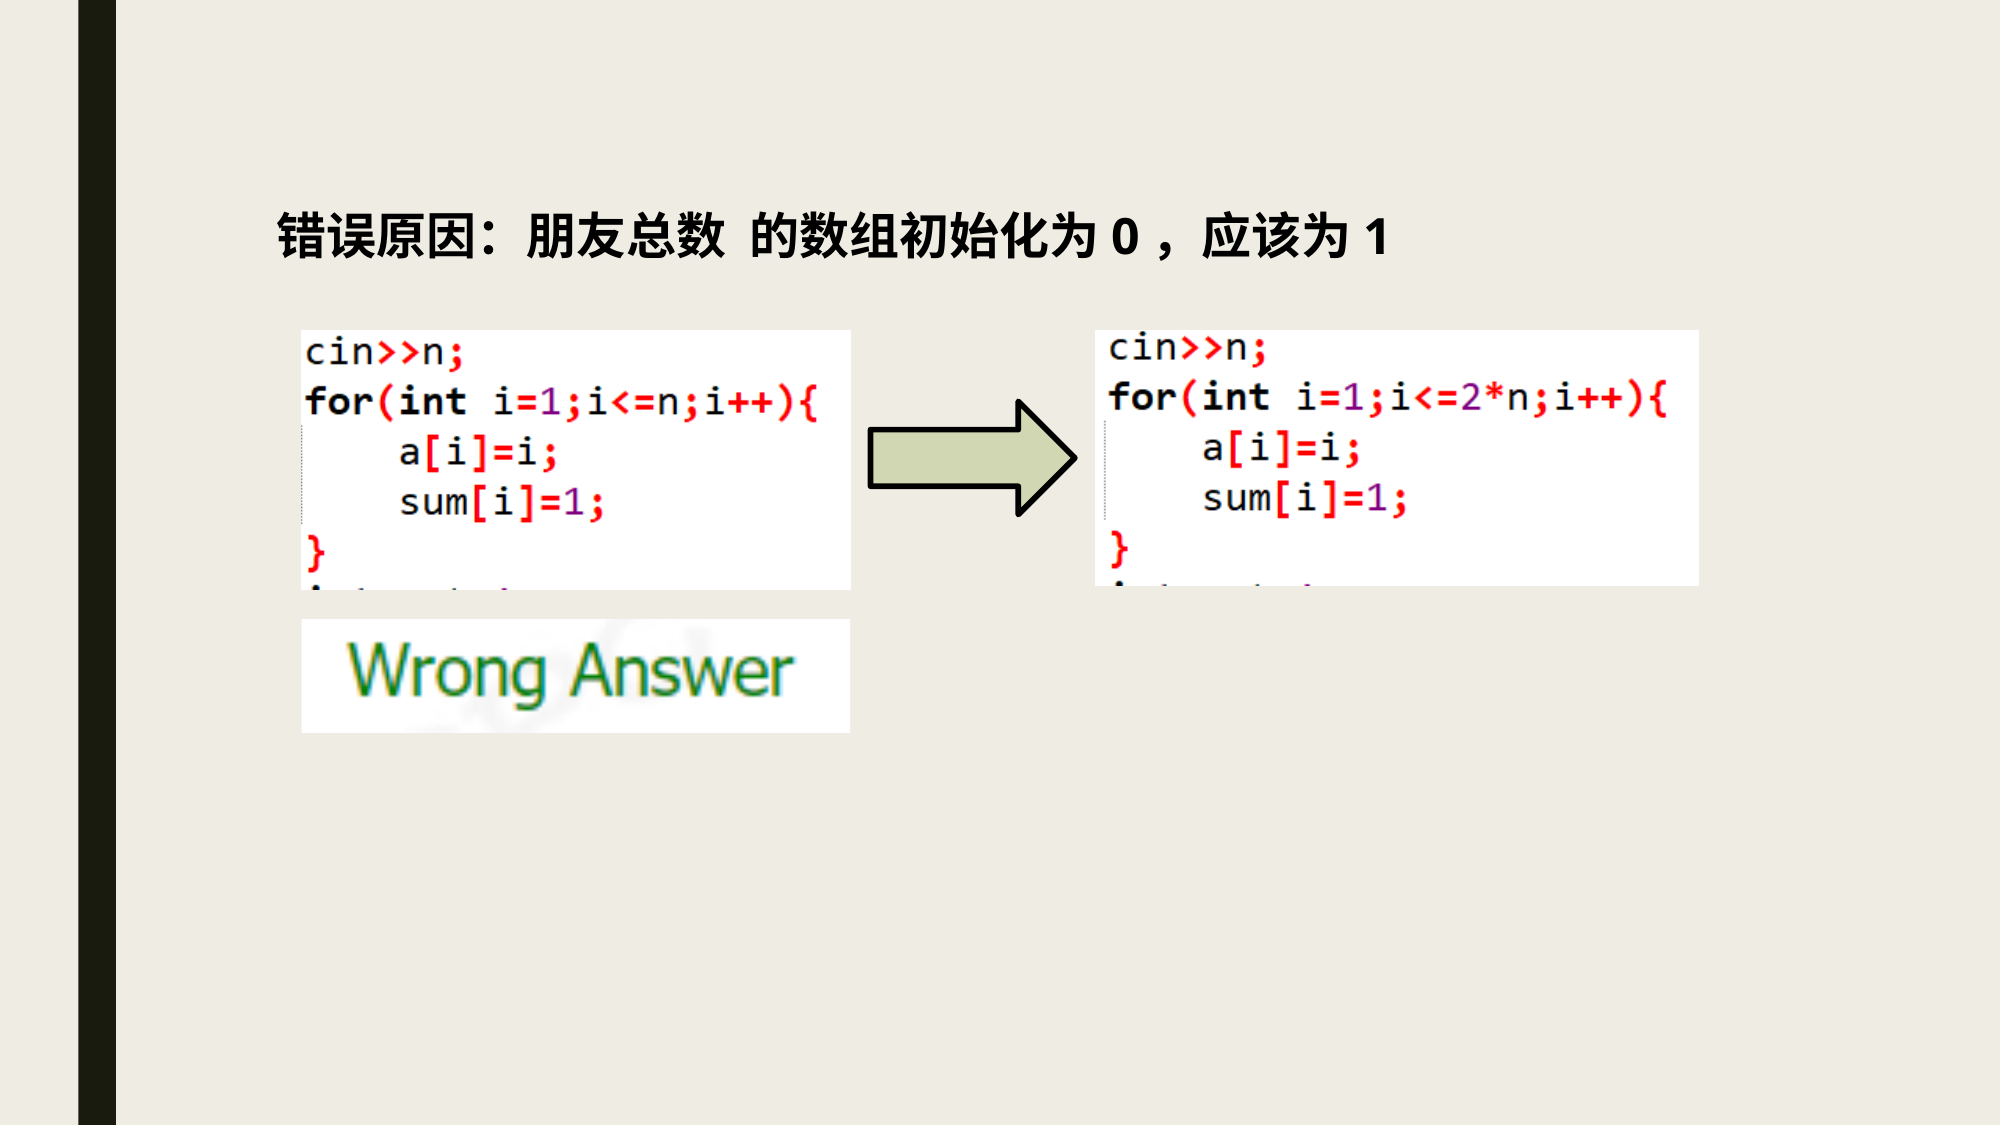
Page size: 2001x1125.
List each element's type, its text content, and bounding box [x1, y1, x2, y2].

text_box 错误原因：朋友总数 的数组初始化为0，应该为1 [261, 197, 1407, 272]
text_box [301, 330, 1699, 733]
